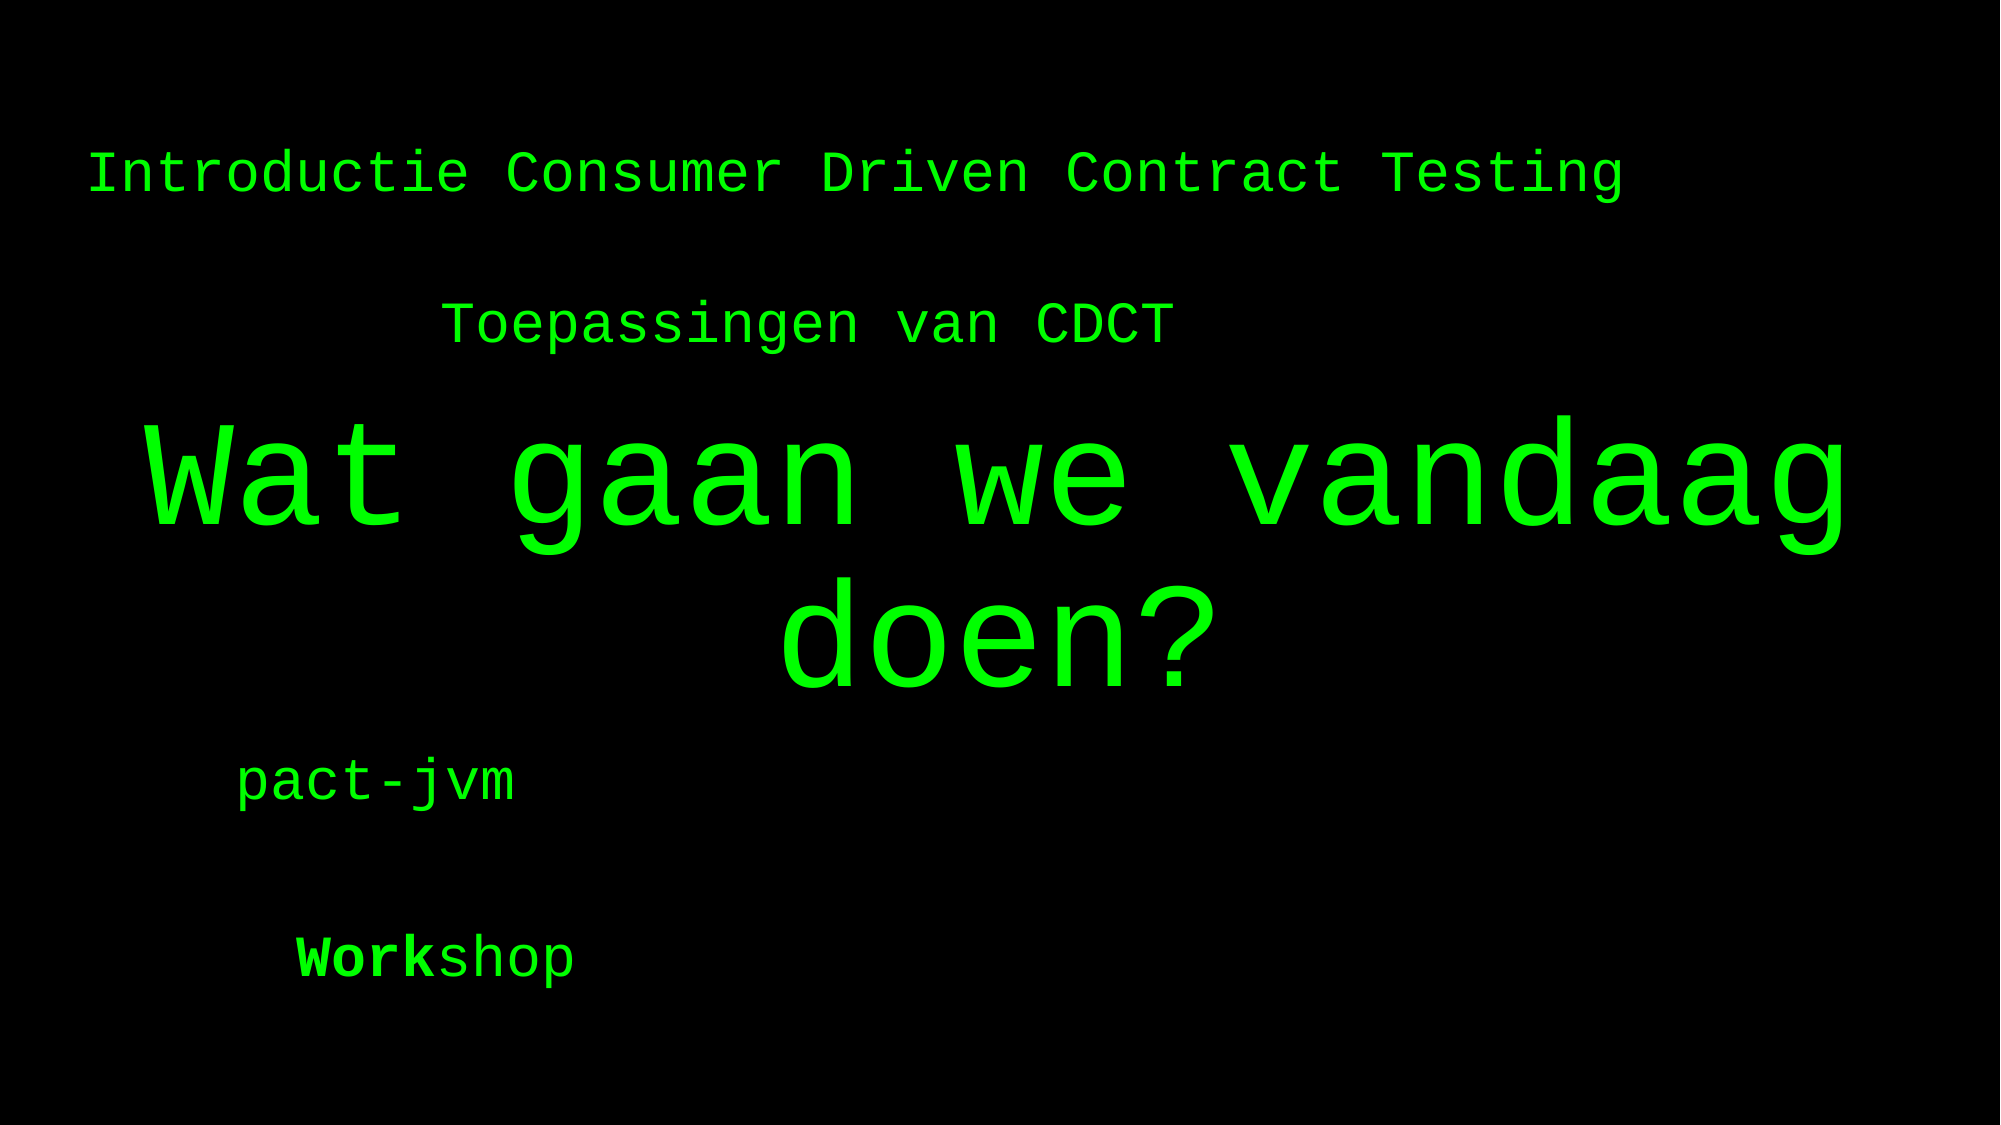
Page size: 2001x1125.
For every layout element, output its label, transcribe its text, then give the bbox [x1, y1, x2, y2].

text_box Workshop [281, 910, 1797, 996]
title Wat gaan we vandaag doen? [0, 59, 2000, 1055]
text_box Toepassingen van CDCT [425, 276, 1914, 362]
text_box pact-jvm [220, 734, 1858, 819]
text_box Introductie Consumer Driven Contract Testing [70, 125, 1881, 211]
